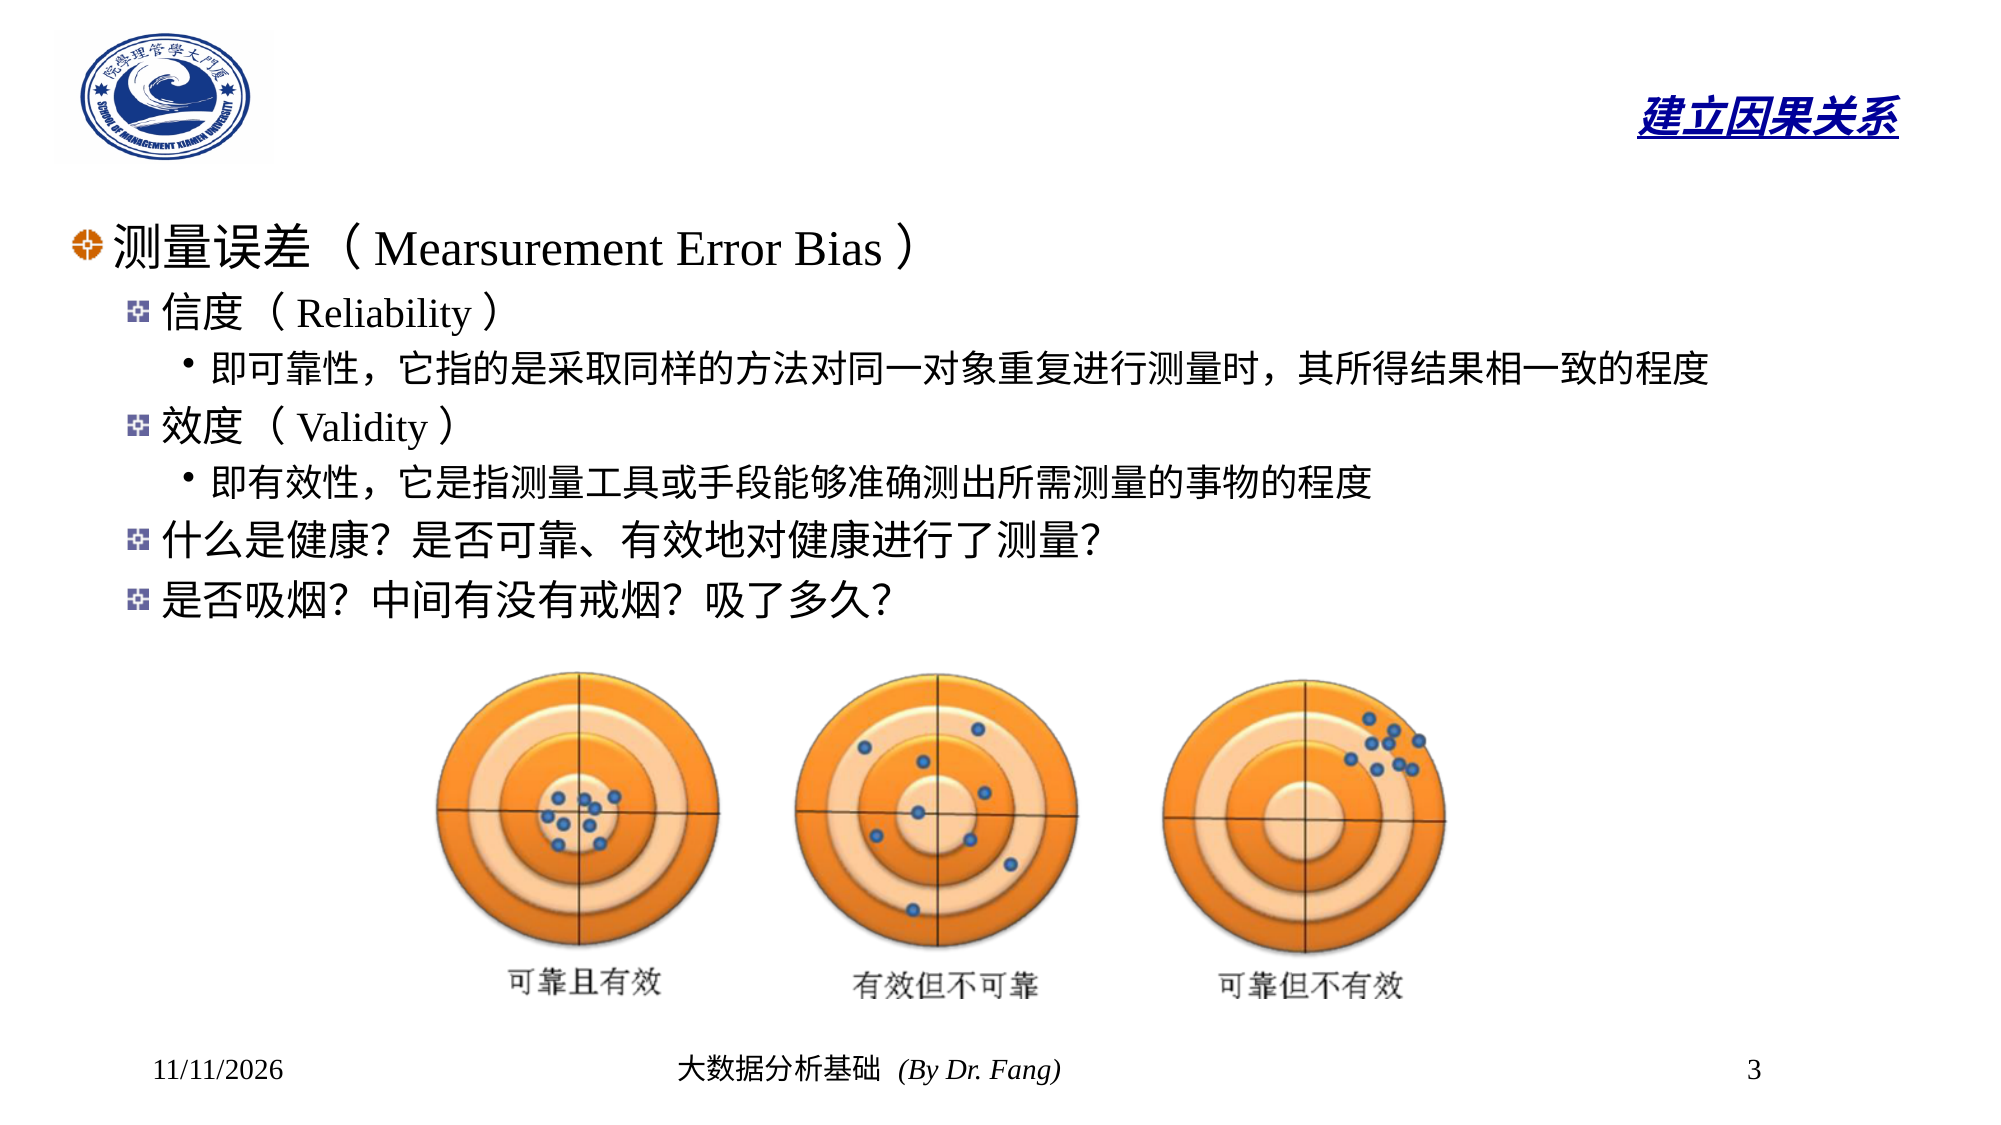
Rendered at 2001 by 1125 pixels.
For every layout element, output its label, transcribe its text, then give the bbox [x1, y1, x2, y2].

slide_number 3 [1732, 1042, 1863, 1103]
picture [430, 671, 1450, 1000]
picture [126, 299, 149, 322]
picture [54, 30, 274, 164]
picture [69, 228, 105, 264]
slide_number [137, 1042, 588, 1103]
picture [126, 413, 149, 436]
picture [126, 527, 149, 550]
list 测量误差（Mearsurement Error Bias） 信度（Reliability） 即可靠性，它指的是采取同样的方法对同一对象重复进行测量时，其所得结果相一致的程度 效度（Validity） 即有效性，它是指测量工具或手段能够准确测出所需测量的事物的程度 什么是健康？是否可靠、有效地对健康进行了测量？ 是否吸烟？中间有没有戒烟？吸了多久？ [54, 196, 1946, 1035]
title 建立因果关系 [291, 7, 1914, 173]
footer 大数据分析基础 (By Dr. Fang) [662, 1042, 1626, 1103]
picture [126, 587, 149, 610]
